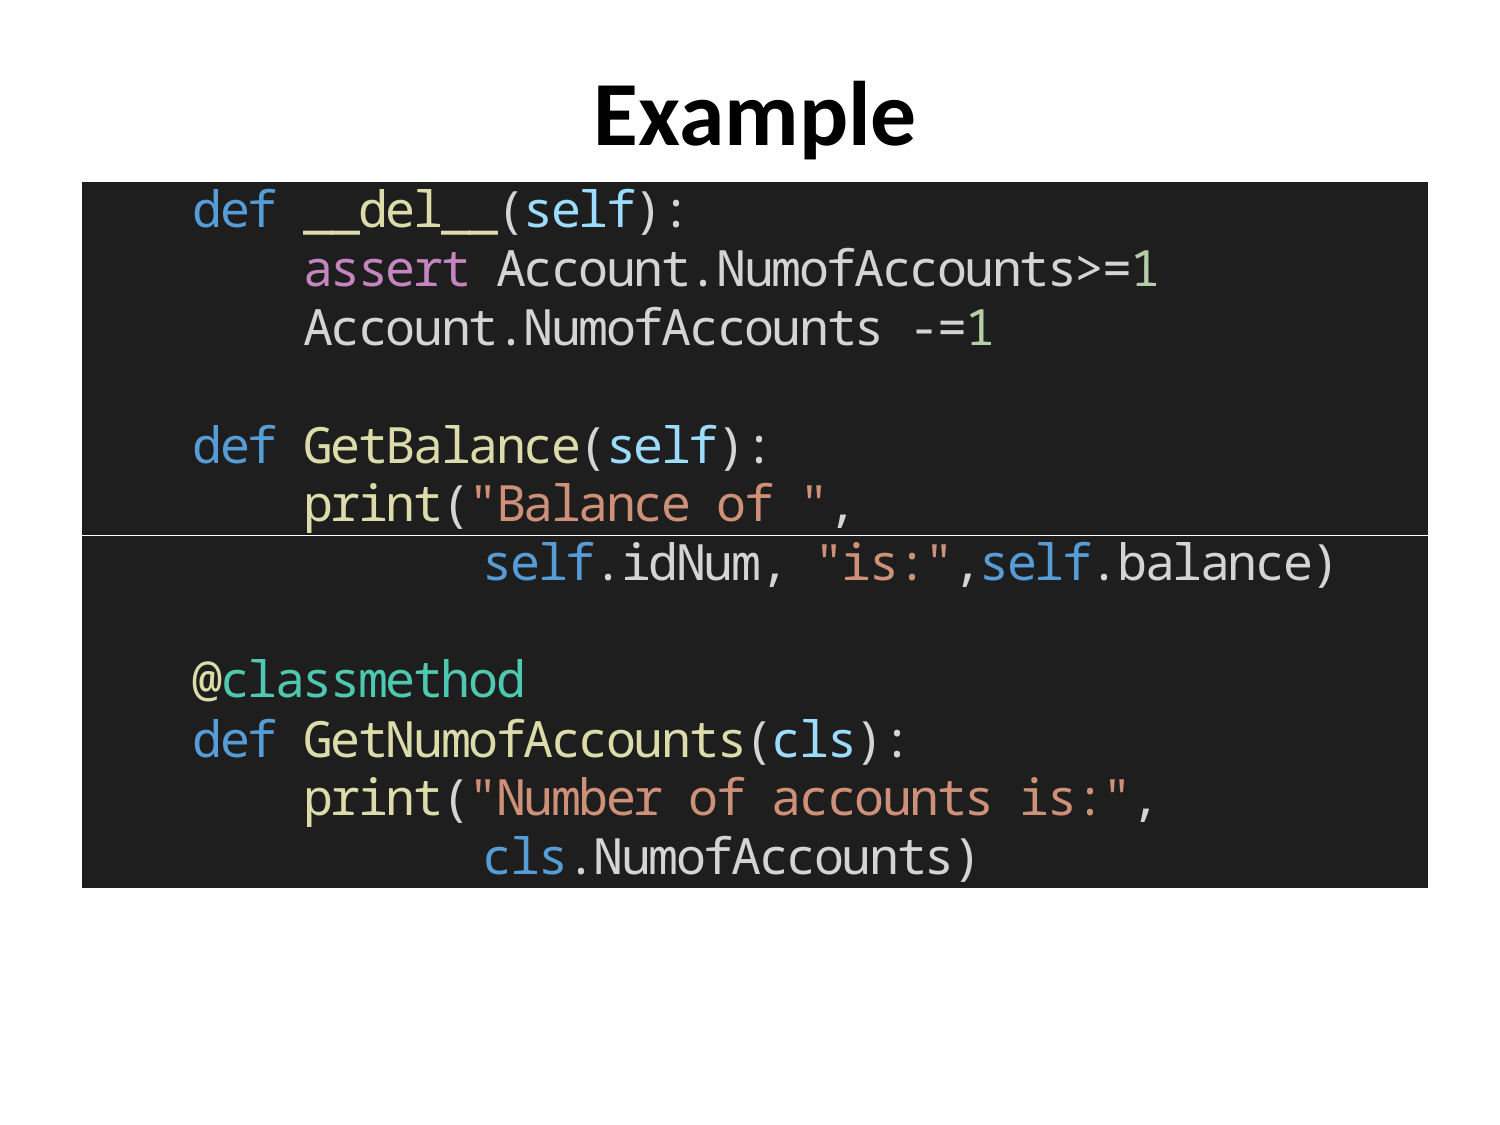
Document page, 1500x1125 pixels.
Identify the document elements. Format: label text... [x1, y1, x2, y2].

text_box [81, 181, 1429, 895]
title Example [108, 0, 1403, 180]
